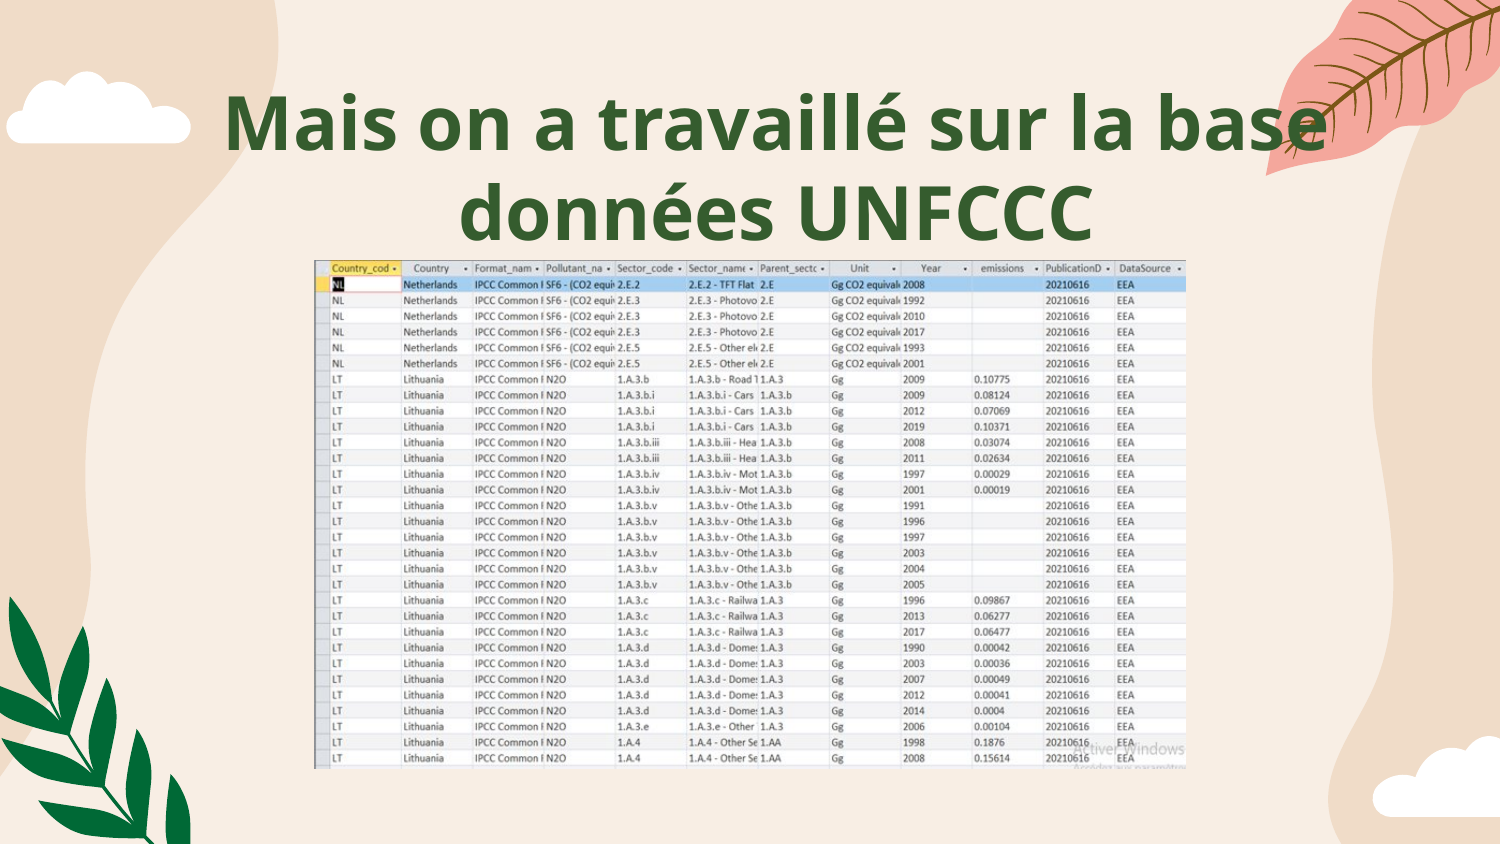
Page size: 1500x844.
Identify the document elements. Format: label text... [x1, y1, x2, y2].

title Mais on a travaillé sur la base données UNFCCC [143, 60, 1410, 155]
picture [313, 260, 1187, 770]
